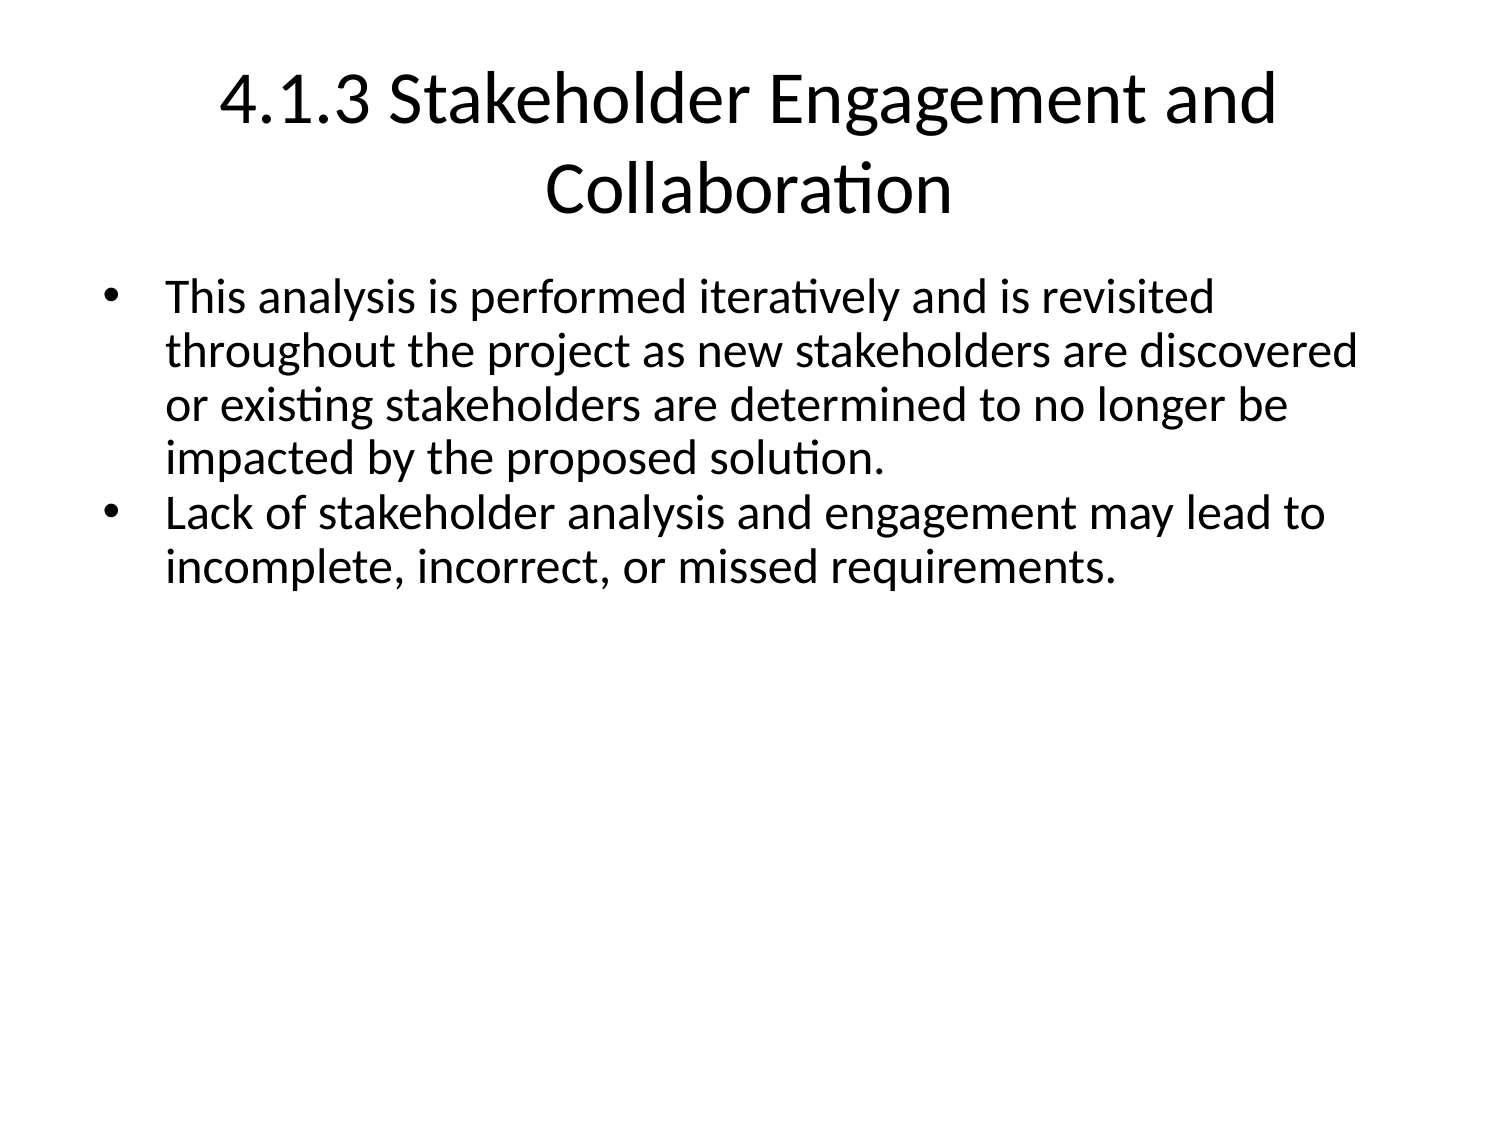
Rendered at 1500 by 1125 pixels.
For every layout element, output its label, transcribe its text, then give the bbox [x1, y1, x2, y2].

title 4.1.3 Stakeholder Engagement and Collaboration [75, 45, 1425, 233]
list This analysis is performed iteratively and is revisited throughout the project as new stakeholders are discovered or existing stakeholders are determined to no longer be impacted by the proposed solution. Lack of stakeholder analysis and engagement may lead to incomplete, incorrect, or missed requirements. [75, 262, 1425, 1005]
